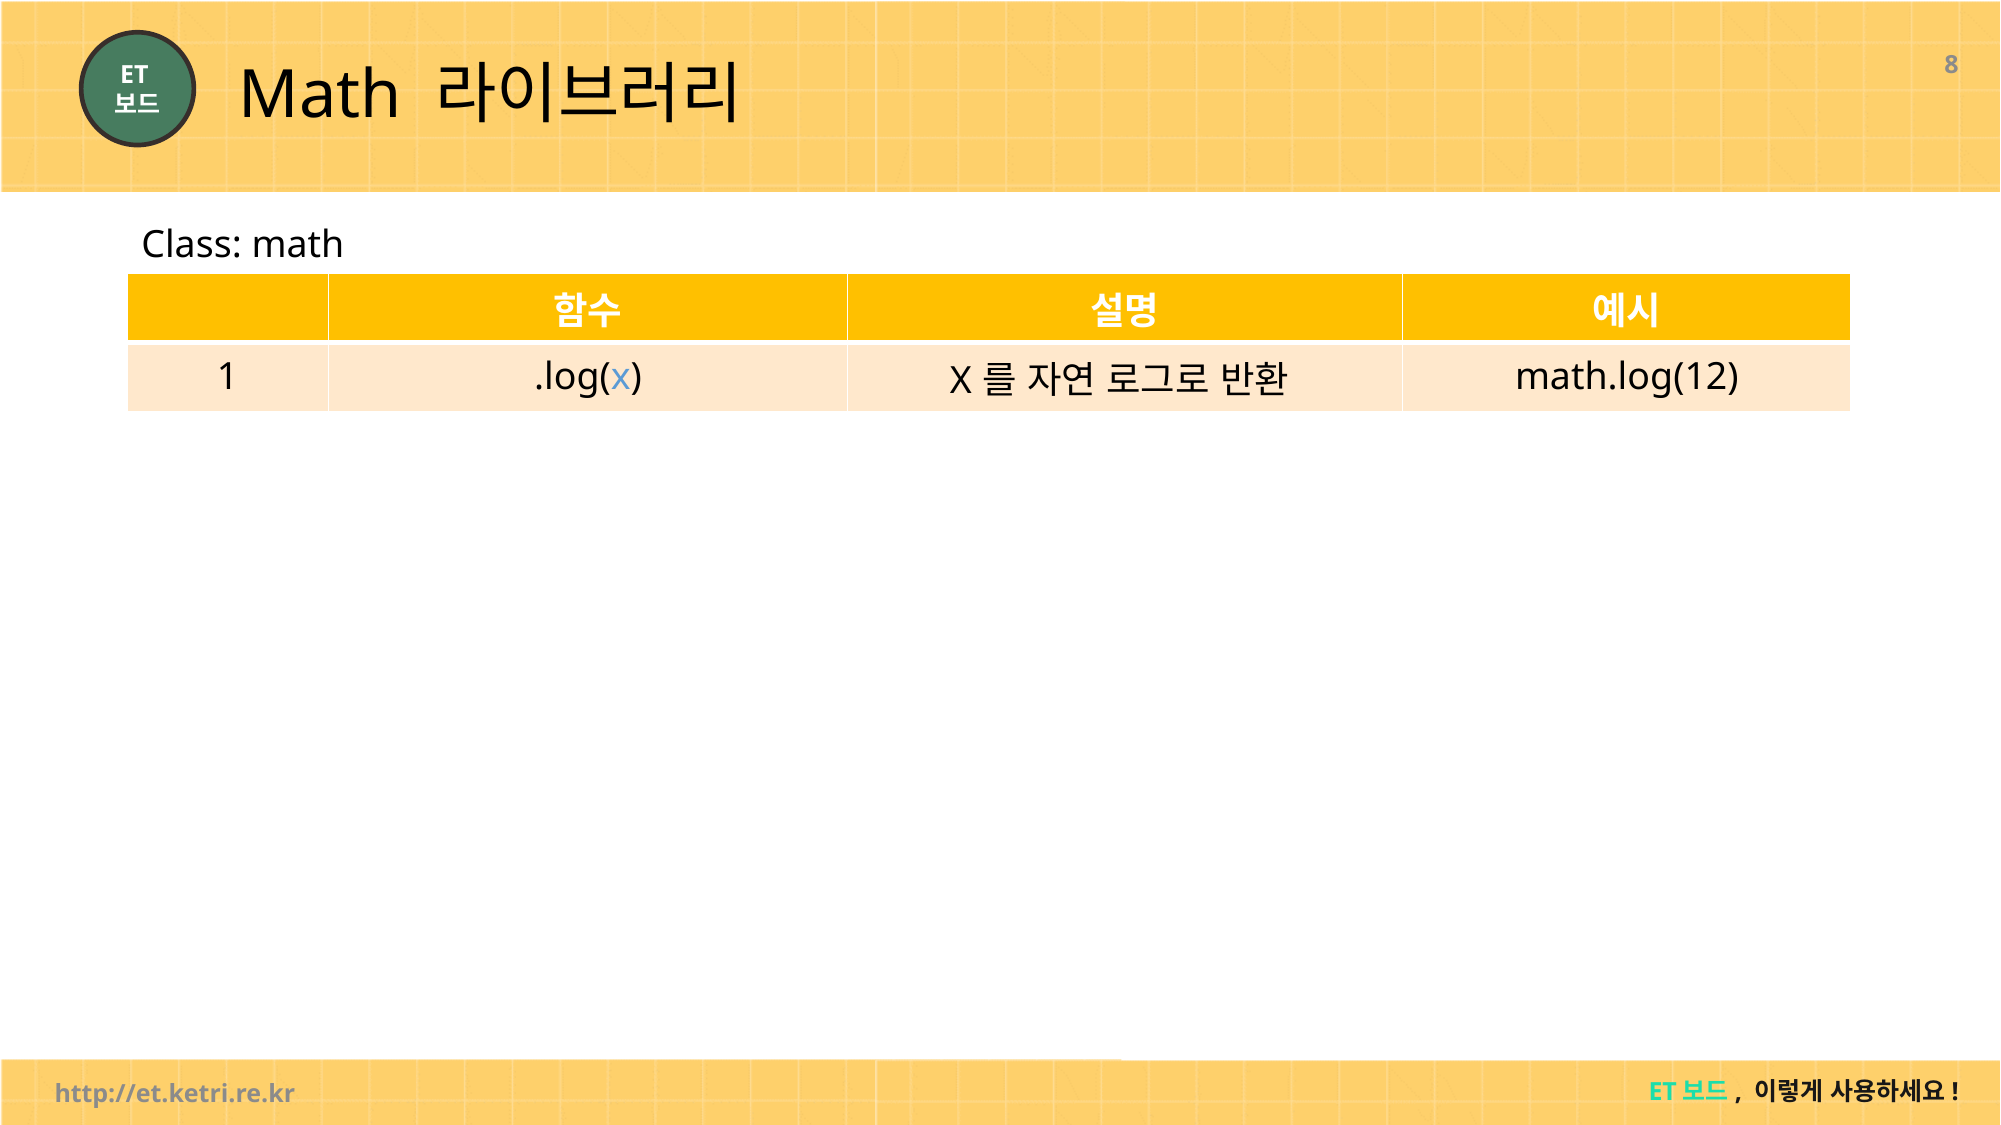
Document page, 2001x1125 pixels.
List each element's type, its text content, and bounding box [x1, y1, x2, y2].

footer http://et.ketri.re.kr [39, 1068, 335, 1122]
table_header [128, 274, 328, 340]
picture [877, 1, 2000, 192]
table_cell .log(x) [329, 345, 847, 411]
table_header 예시 [1403, 274, 1850, 340]
slide_number 8 [1523, 36, 1974, 96]
picture [2, 1, 875, 192]
title Math 라이브러리 [223, 37, 1949, 155]
picture [877, 1061, 1999, 1125]
table_header 설명 [848, 274, 1402, 340]
table_cell X를 자연 로그로 반환 [848, 345, 1402, 411]
table_cell 1 [128, 345, 328, 411]
table_header 함수 [329, 274, 847, 340]
picture [2, 1060, 875, 1125]
table_cell math.log(12) [1403, 345, 1850, 411]
text_box Class: math [126, 212, 386, 273]
